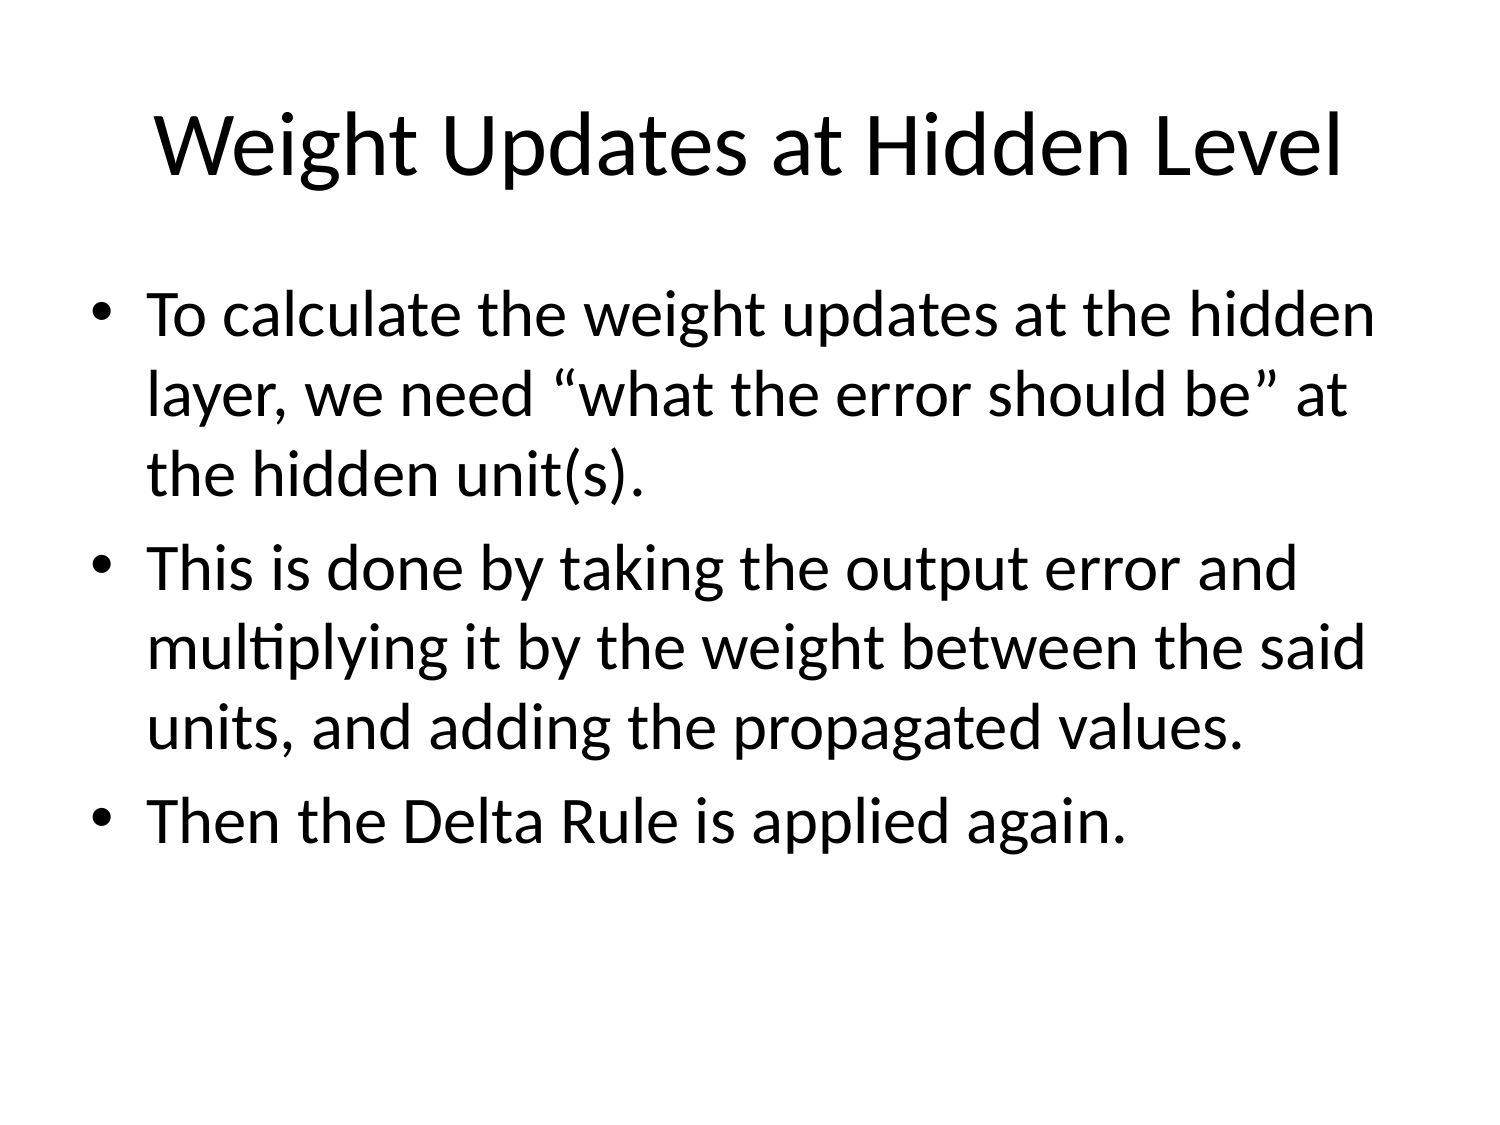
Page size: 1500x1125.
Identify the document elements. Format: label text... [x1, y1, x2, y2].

title Weight Updates at Hidden Level [75, 45, 1425, 233]
list To calculate the weight updates at the hidden layer, we need “what the error should be” at the hidden unit(s). This is done by taking the output error and multiplying it by the weight between the said units, and adding the propagated values. Then the Delta Rule is applied again. [75, 262, 1425, 1005]
